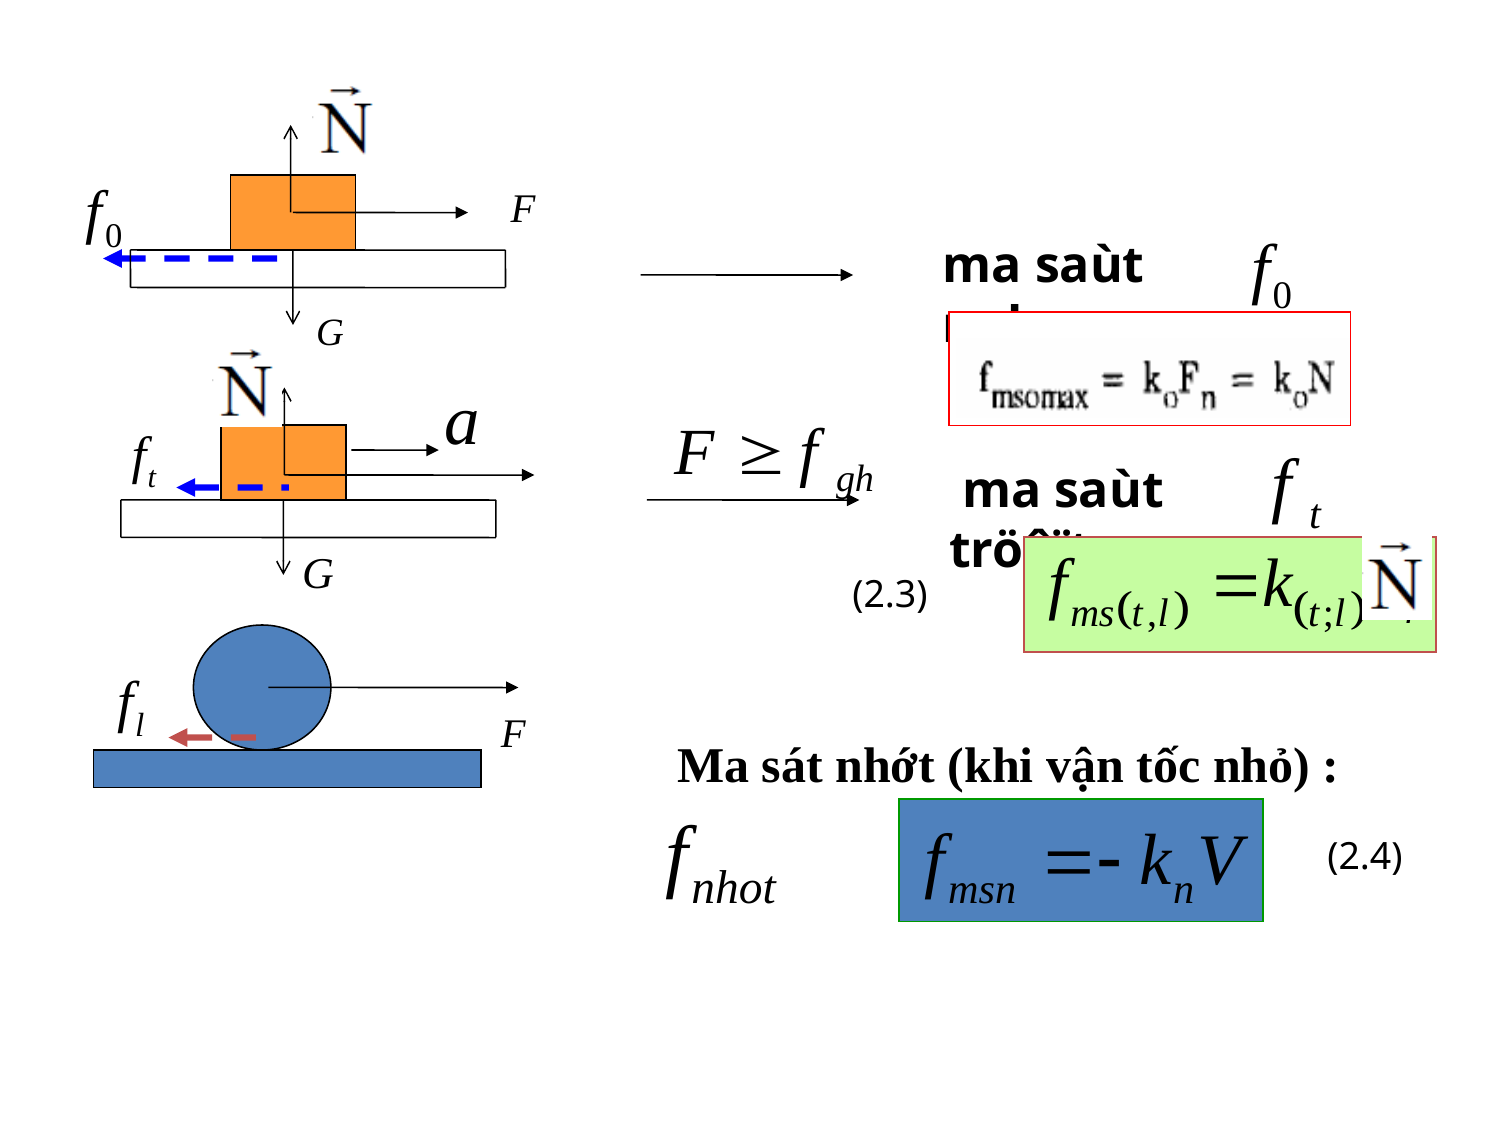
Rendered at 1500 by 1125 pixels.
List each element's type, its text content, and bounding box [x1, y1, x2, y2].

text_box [662, 396, 888, 513]
text_box [93, 750, 481, 788]
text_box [311, 299, 354, 355]
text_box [637, 787, 801, 924]
text_box (2.4) [1312, 824, 1500, 885]
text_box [493, 699, 538, 755]
text_box [230, 174, 356, 250]
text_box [296, 537, 345, 601]
text_box [220, 431, 346, 500]
text_box Ma sát nhớt (khi vận tốc nhỏ) : [662, 724, 1425, 800]
text_box [640, 268, 854, 282]
text_box [285, 249, 301, 325]
text_box [168, 731, 181, 744]
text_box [65, 162, 141, 263]
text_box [97, 653, 161, 751]
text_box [113, 412, 171, 501]
picture [312, 74, 382, 165]
text_box ma saùt tröôït [934, 449, 1241, 562]
text_box [193, 624, 331, 751]
text_box [276, 499, 291, 575]
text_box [434, 362, 494, 463]
text_box [284, 468, 535, 482]
text_box ma saùt nghæ [928, 224, 1222, 360]
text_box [1246, 435, 1338, 529]
text_box [351, 443, 429, 457]
text_box [285, 424, 346, 474]
text_box [268, 681, 519, 694]
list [359, 200, 498, 234]
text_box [1024, 530, 1436, 652]
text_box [1227, 212, 1313, 310]
picture [949, 312, 1351, 426]
text_box (2.3) [837, 562, 1019, 623]
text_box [899, 799, 1263, 921]
text_box [176, 481, 194, 494]
picture [212, 337, 282, 427]
text_box [283, 124, 298, 213]
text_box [502, 174, 548, 230]
